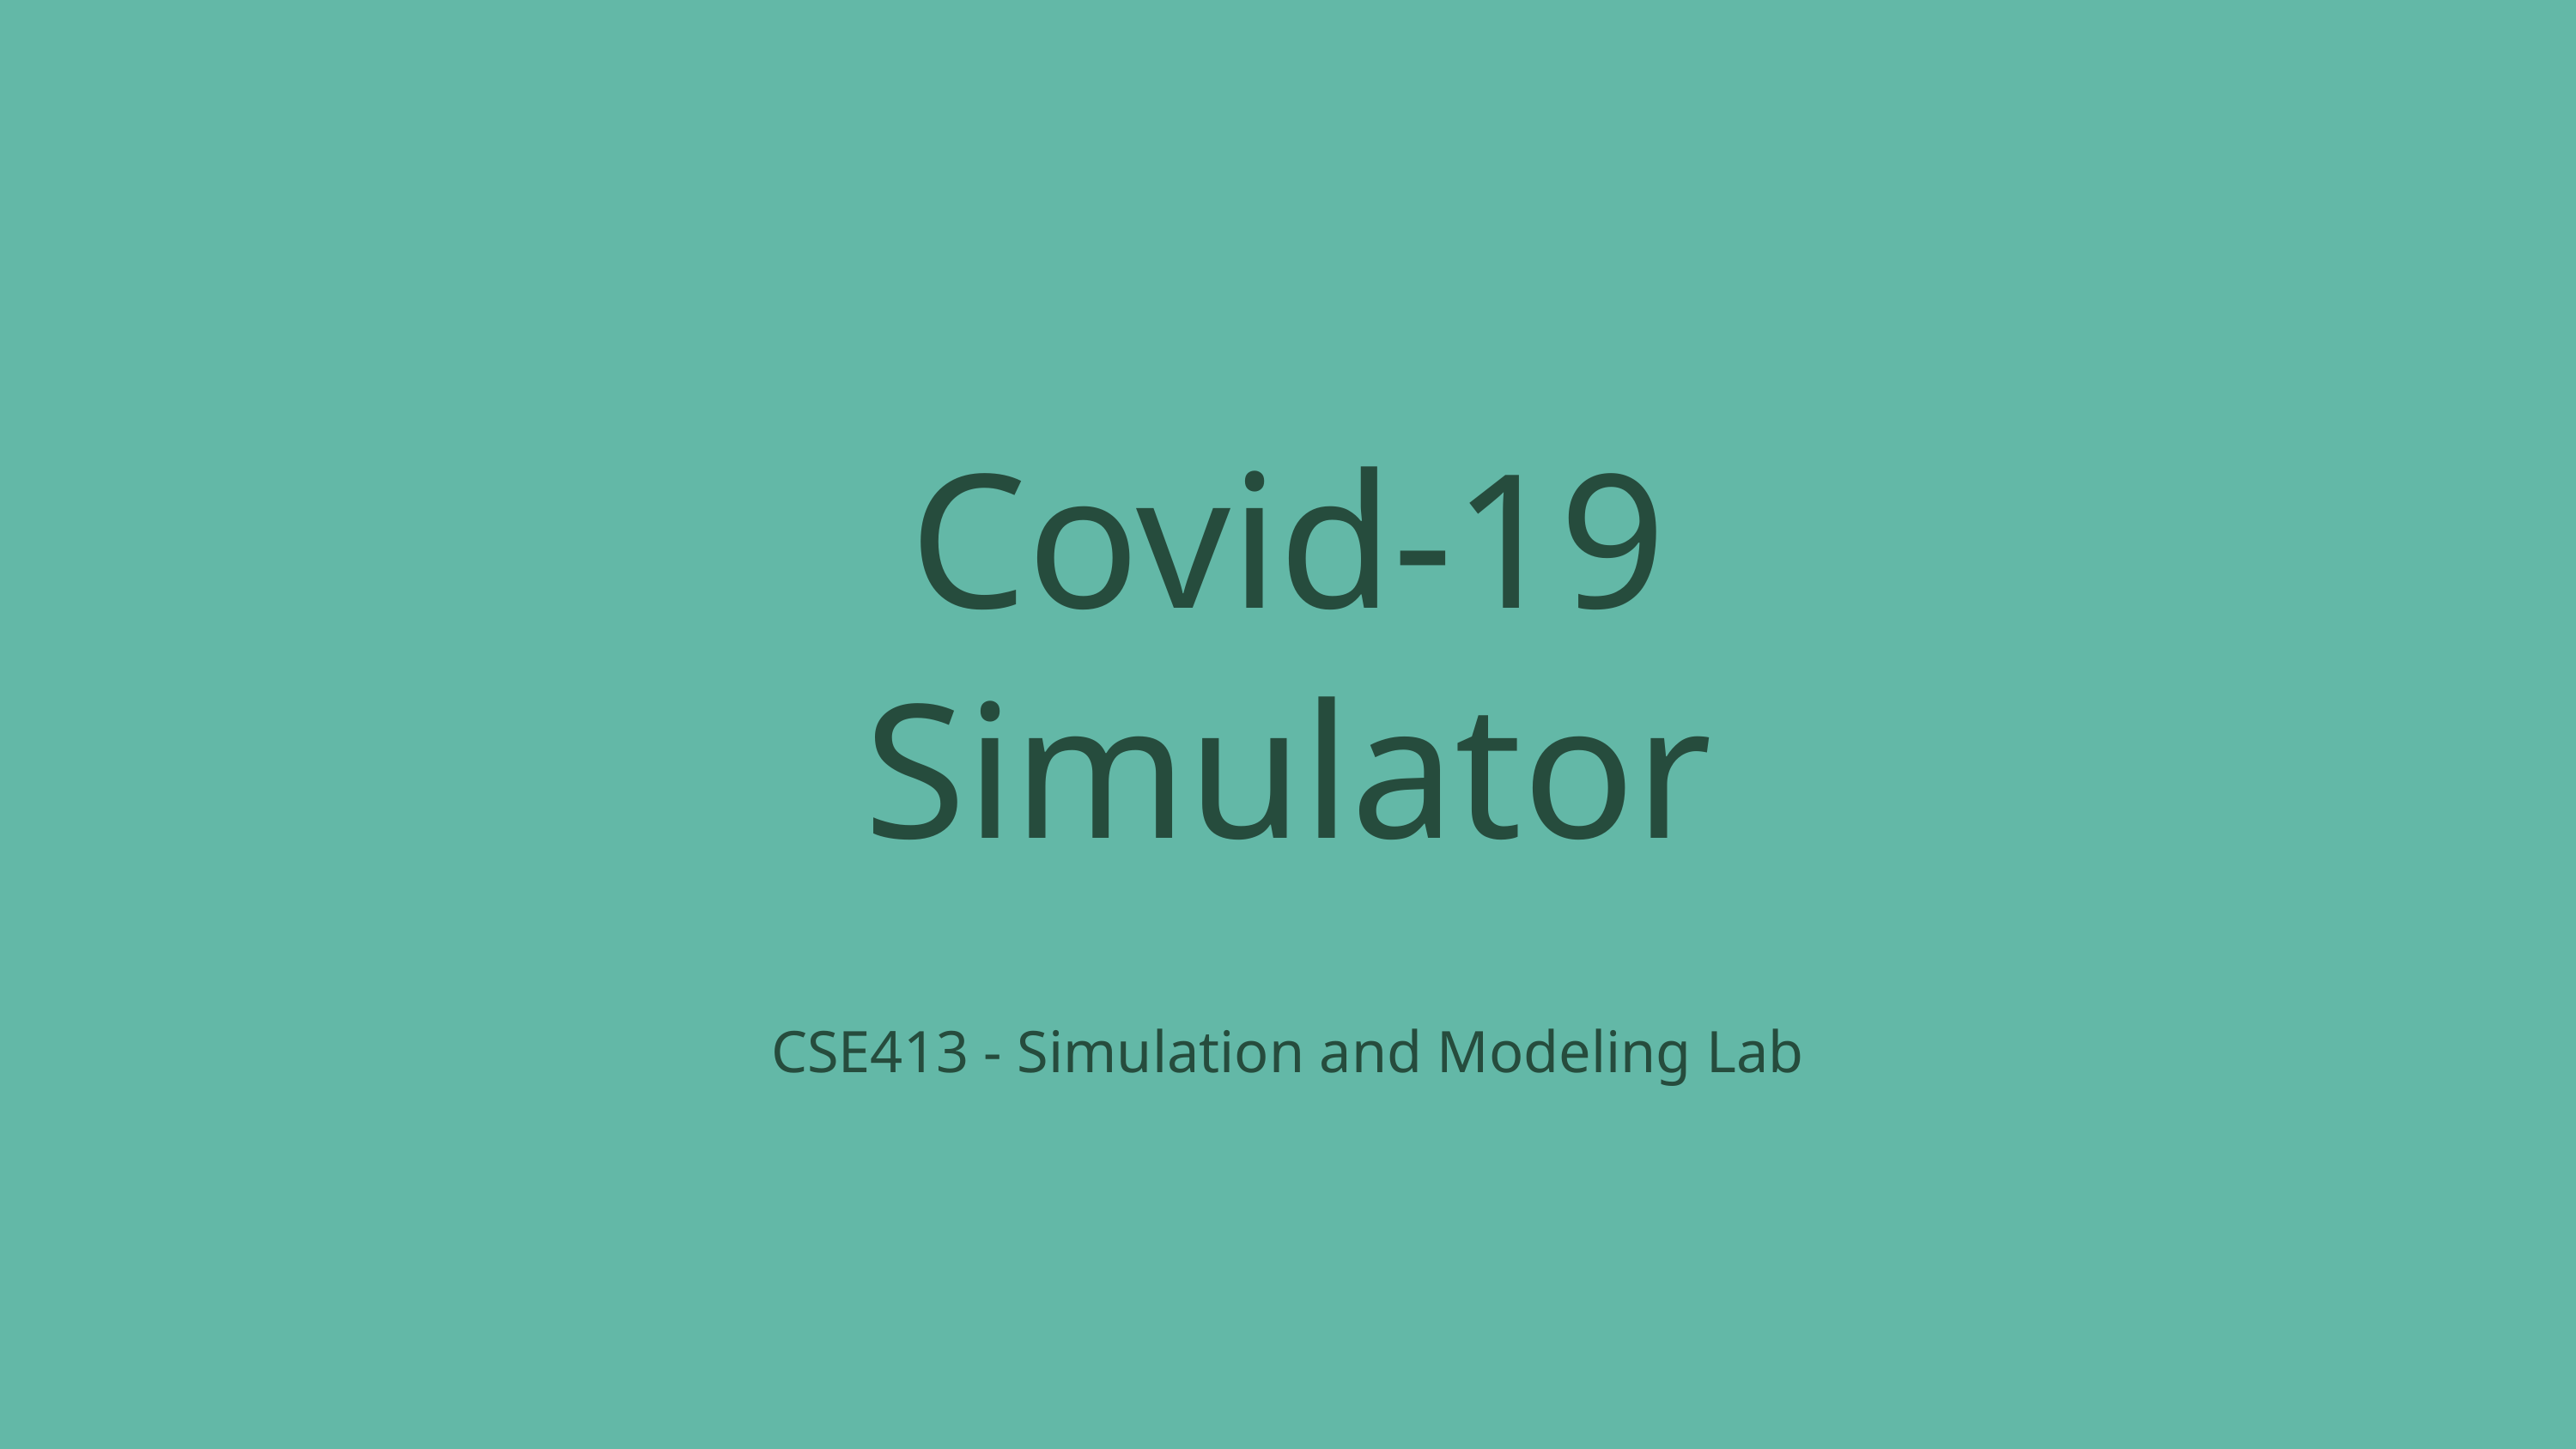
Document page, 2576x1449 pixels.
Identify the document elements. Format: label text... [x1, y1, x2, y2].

text_box CSE413 - Simulation and Modeling Lab [719, 957, 1857, 1143]
text_box Covid-19 Simulator [562, 415, 2014, 876]
